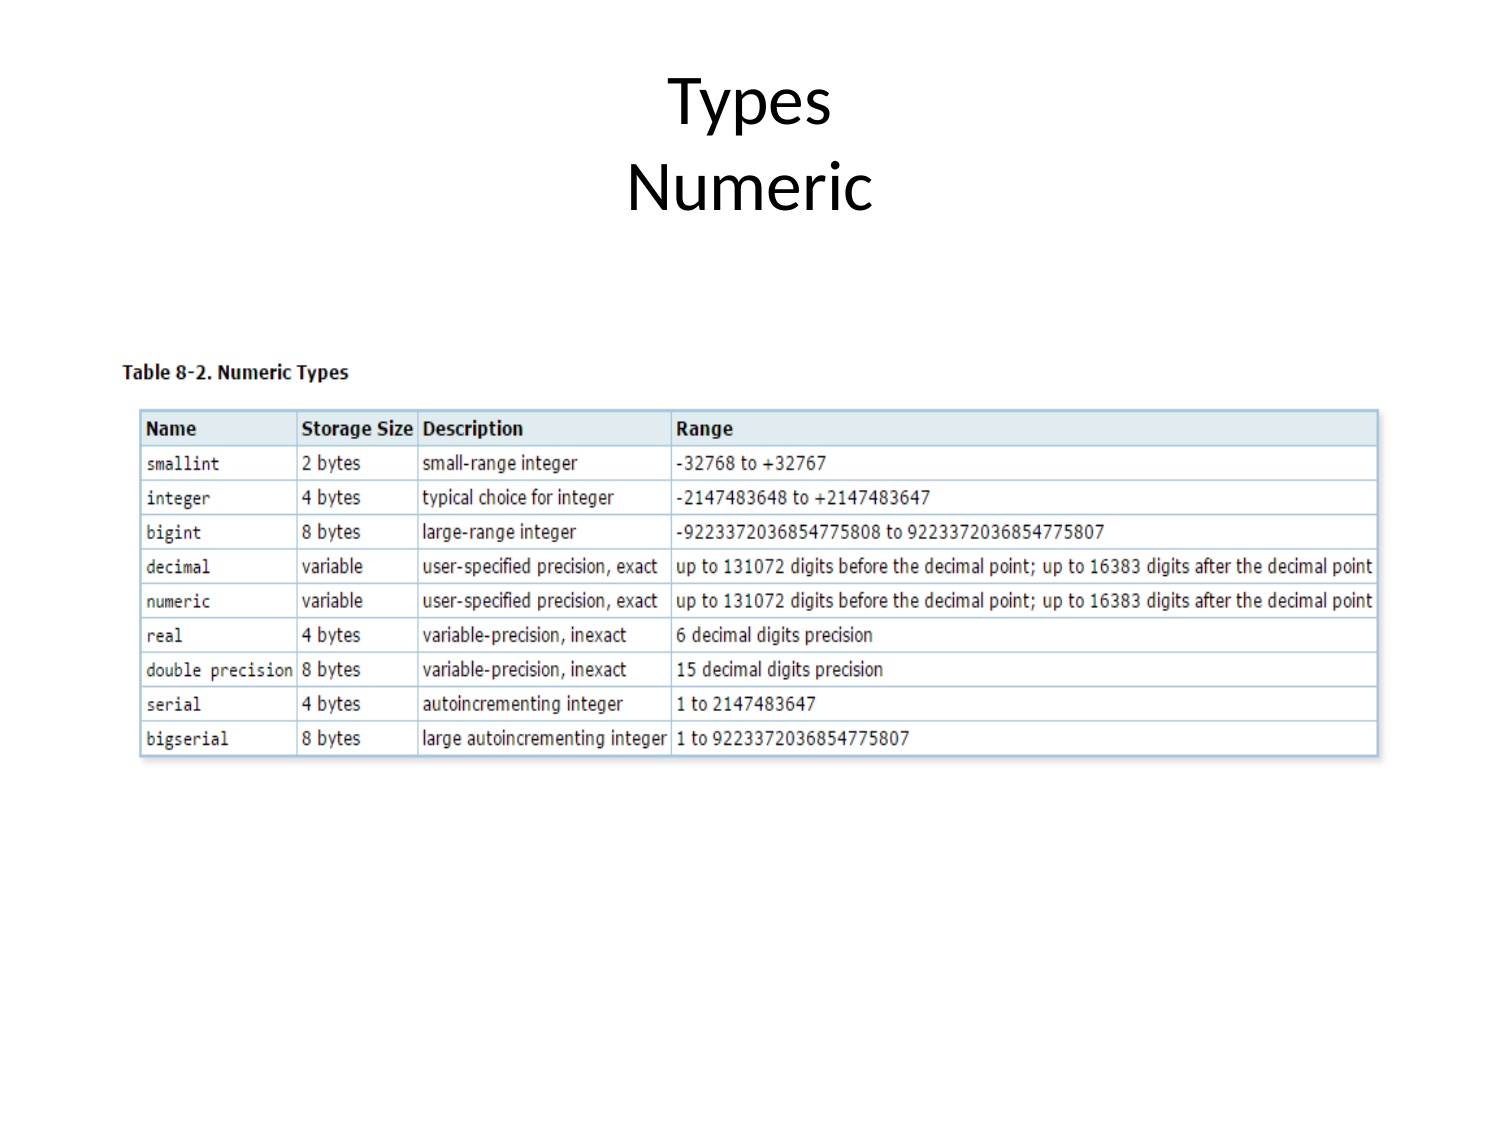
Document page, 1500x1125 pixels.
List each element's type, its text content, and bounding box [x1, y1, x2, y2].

title Types Numeric [75, 45, 1425, 233]
picture [112, 352, 1413, 773]
